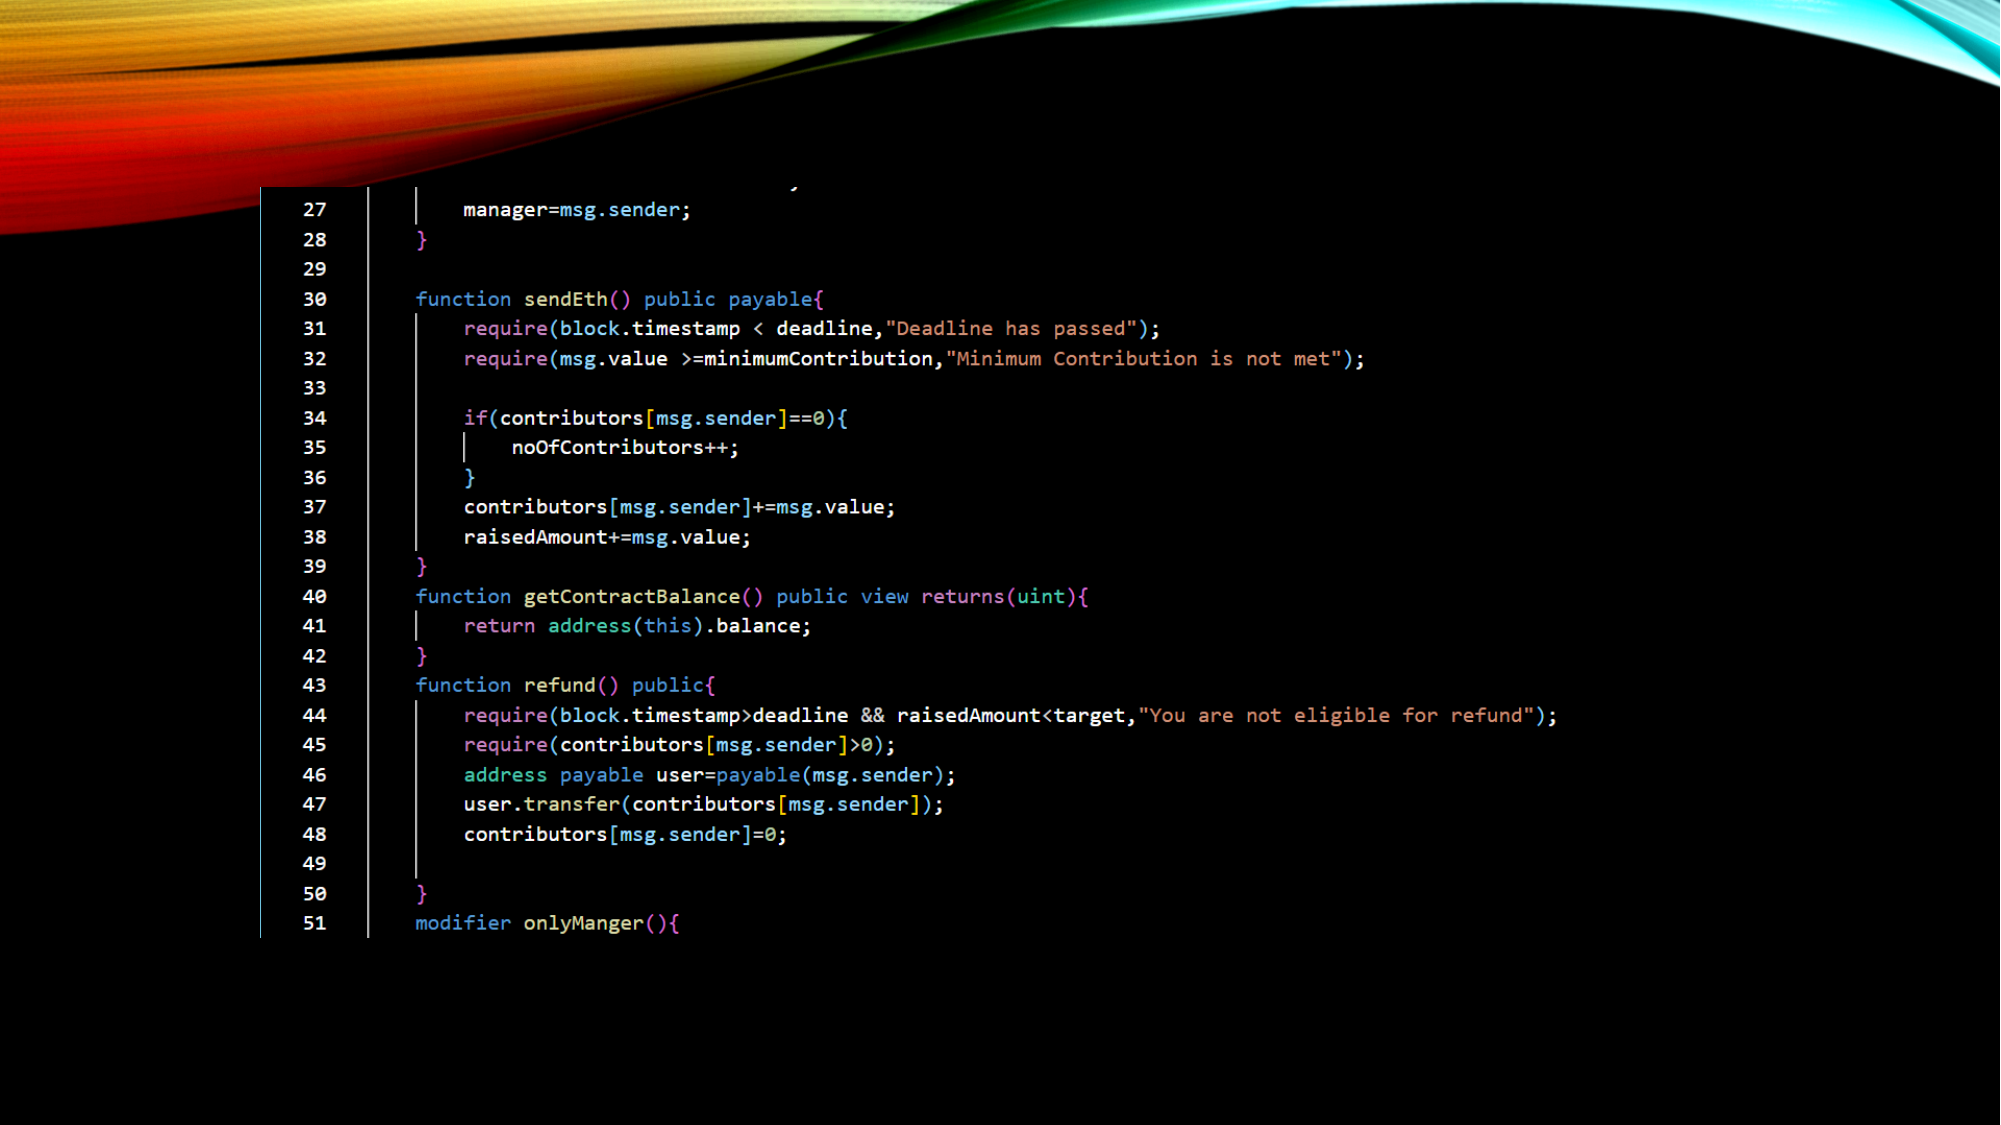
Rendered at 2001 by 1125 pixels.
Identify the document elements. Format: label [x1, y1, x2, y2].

picture [0, 0, 2000, 938]
